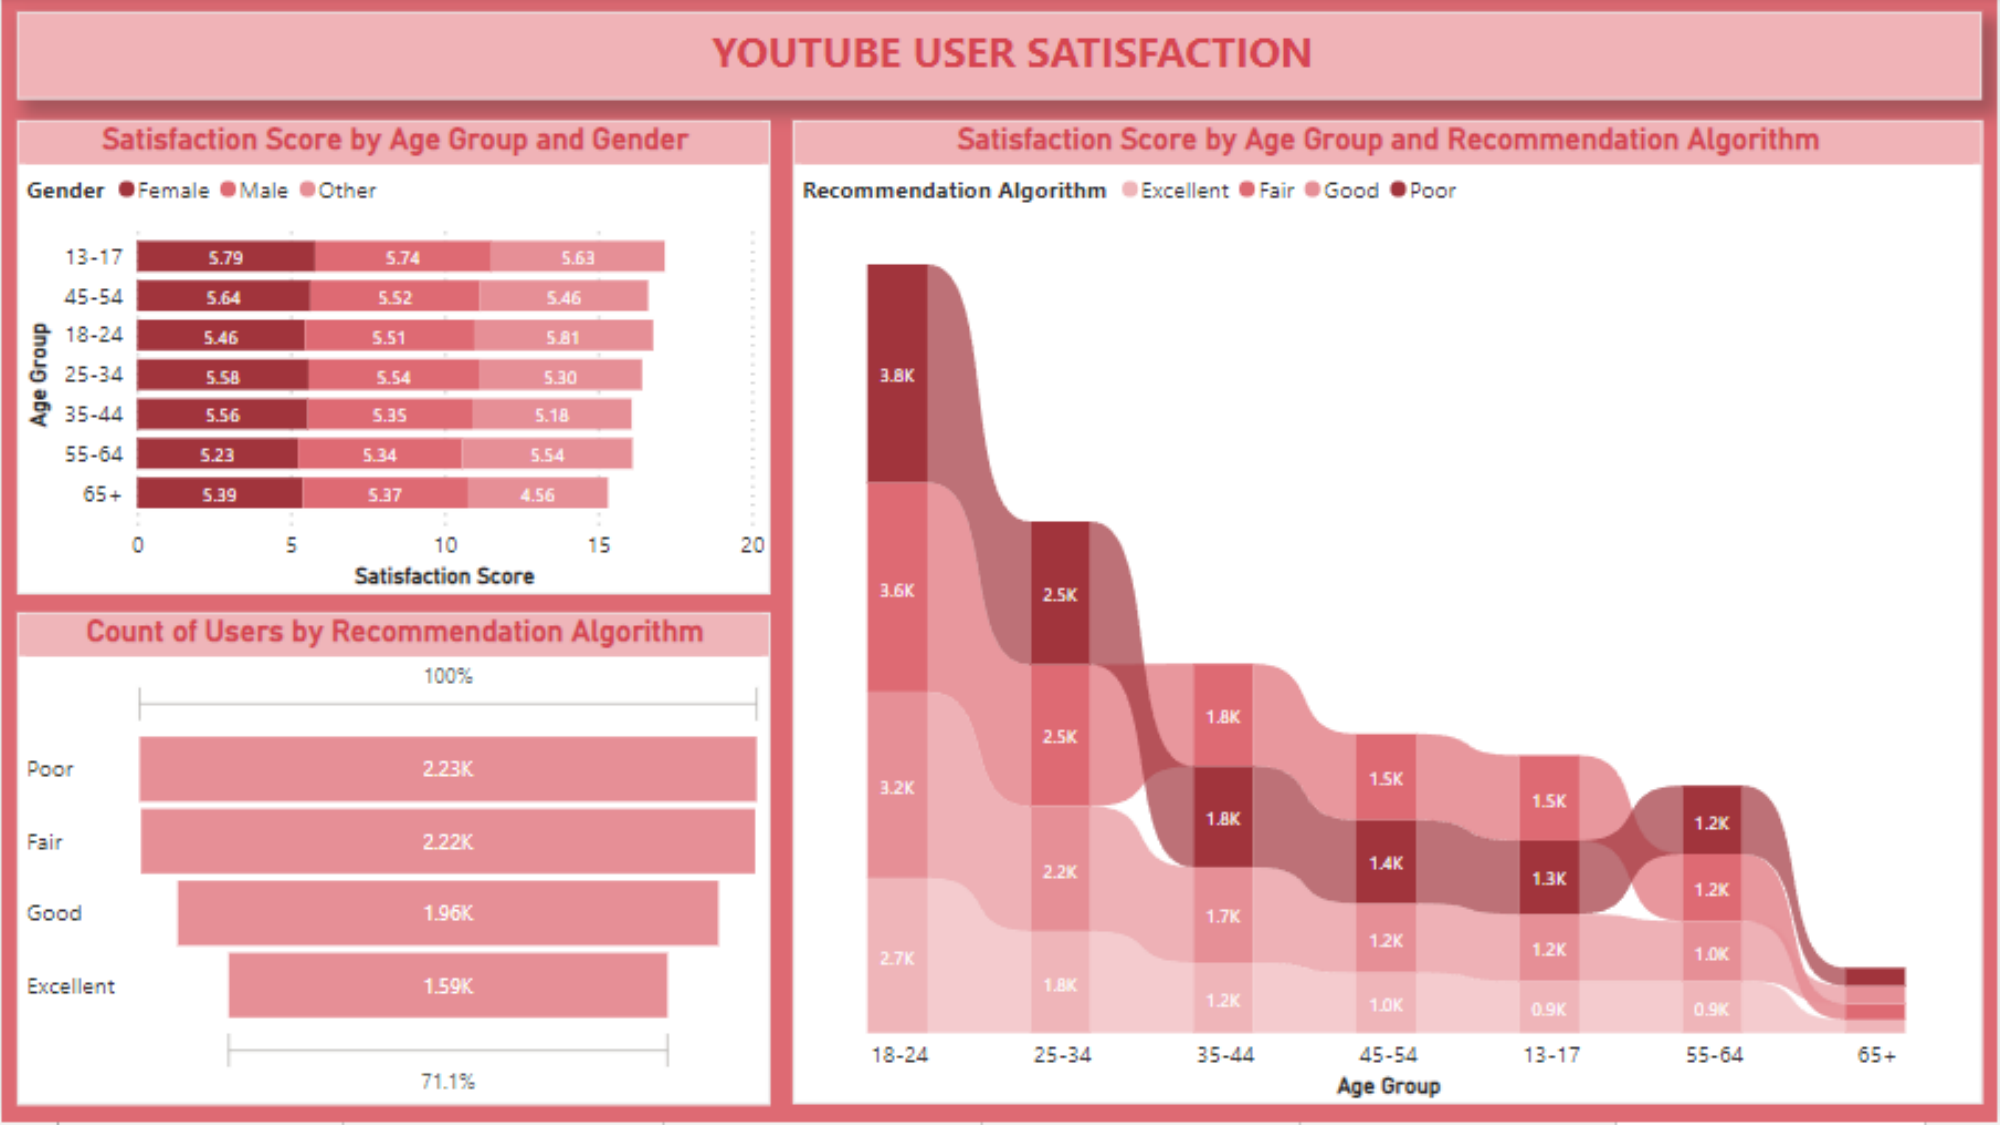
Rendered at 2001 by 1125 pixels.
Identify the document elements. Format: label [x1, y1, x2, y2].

list [0, 0, 2000, 1125]
